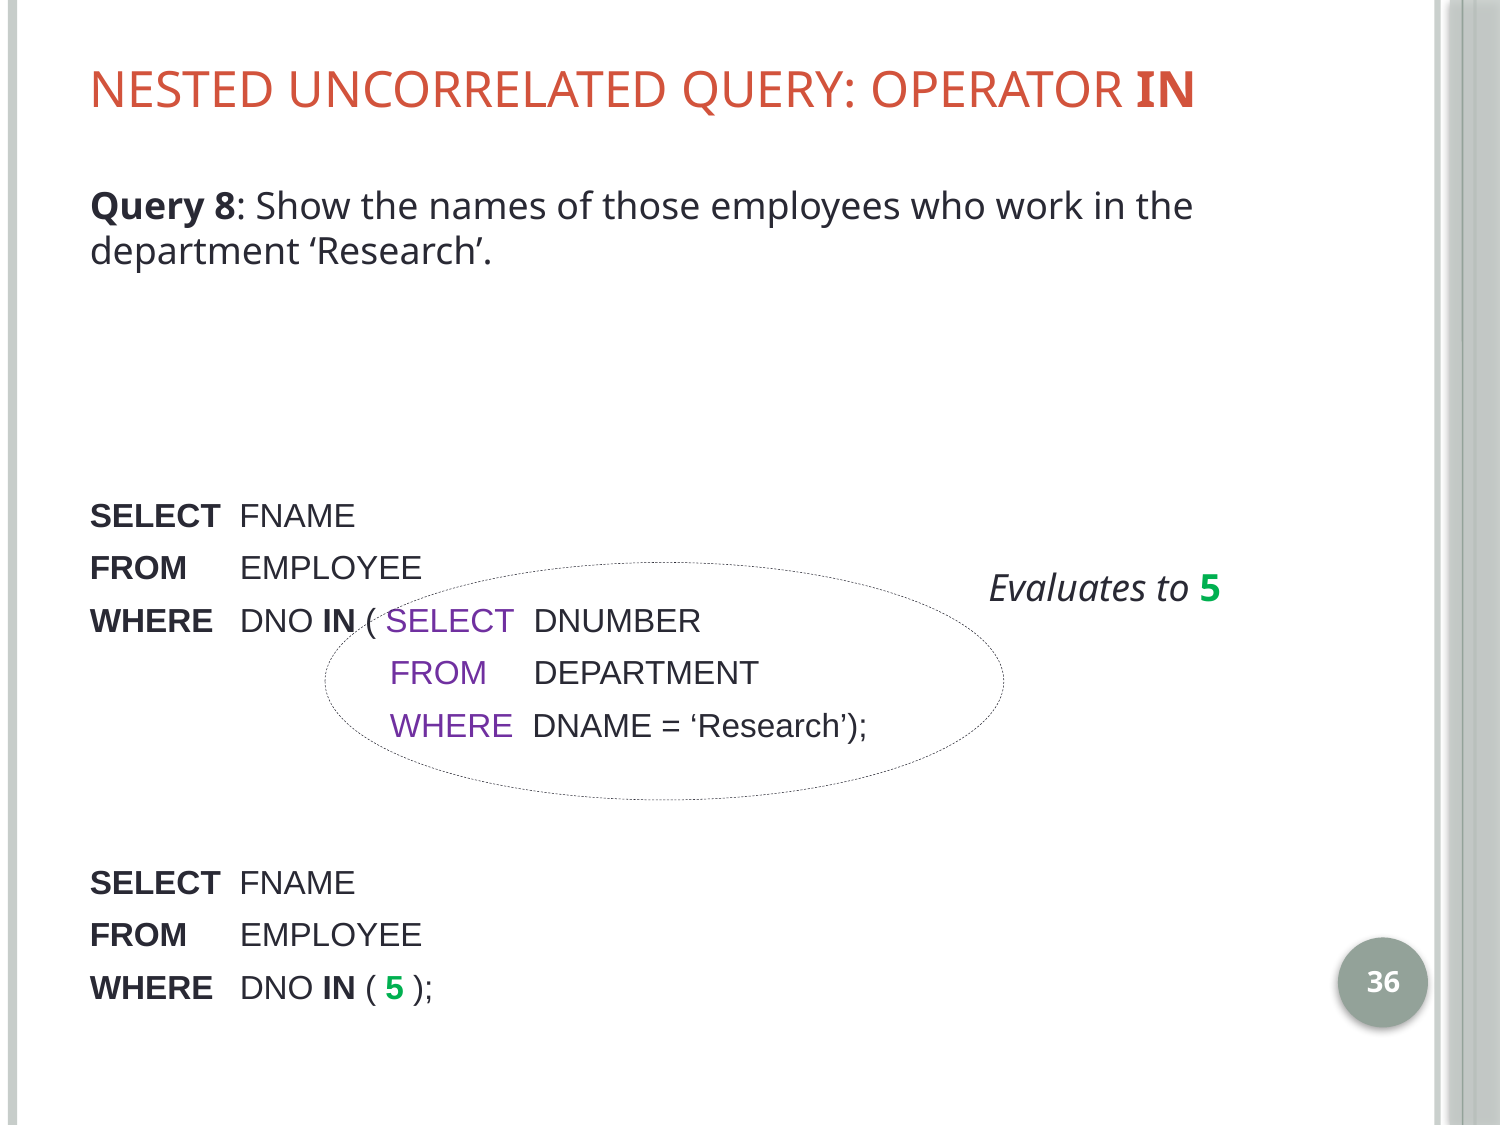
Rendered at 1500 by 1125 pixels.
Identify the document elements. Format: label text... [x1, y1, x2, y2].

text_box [324, 556, 1245, 801]
slide_number 36 [1333, 940, 1434, 1027]
list Query 8: Show the names of those employees who work in the department ‘Research’. SELECT FNAME FROM EMPLOYEE WHERE DNO IN ( SELECT DNUMBER FROM DEPARTMENT WHERE DNAME = ‘Research’); SELECT FNAME FROM EMPLOYEE WHERE DNO IN ( 5 ); [75, 174, 1400, 1062]
title Nested Uncorrelated Query: Operator IN [75, 45, 1300, 125]
